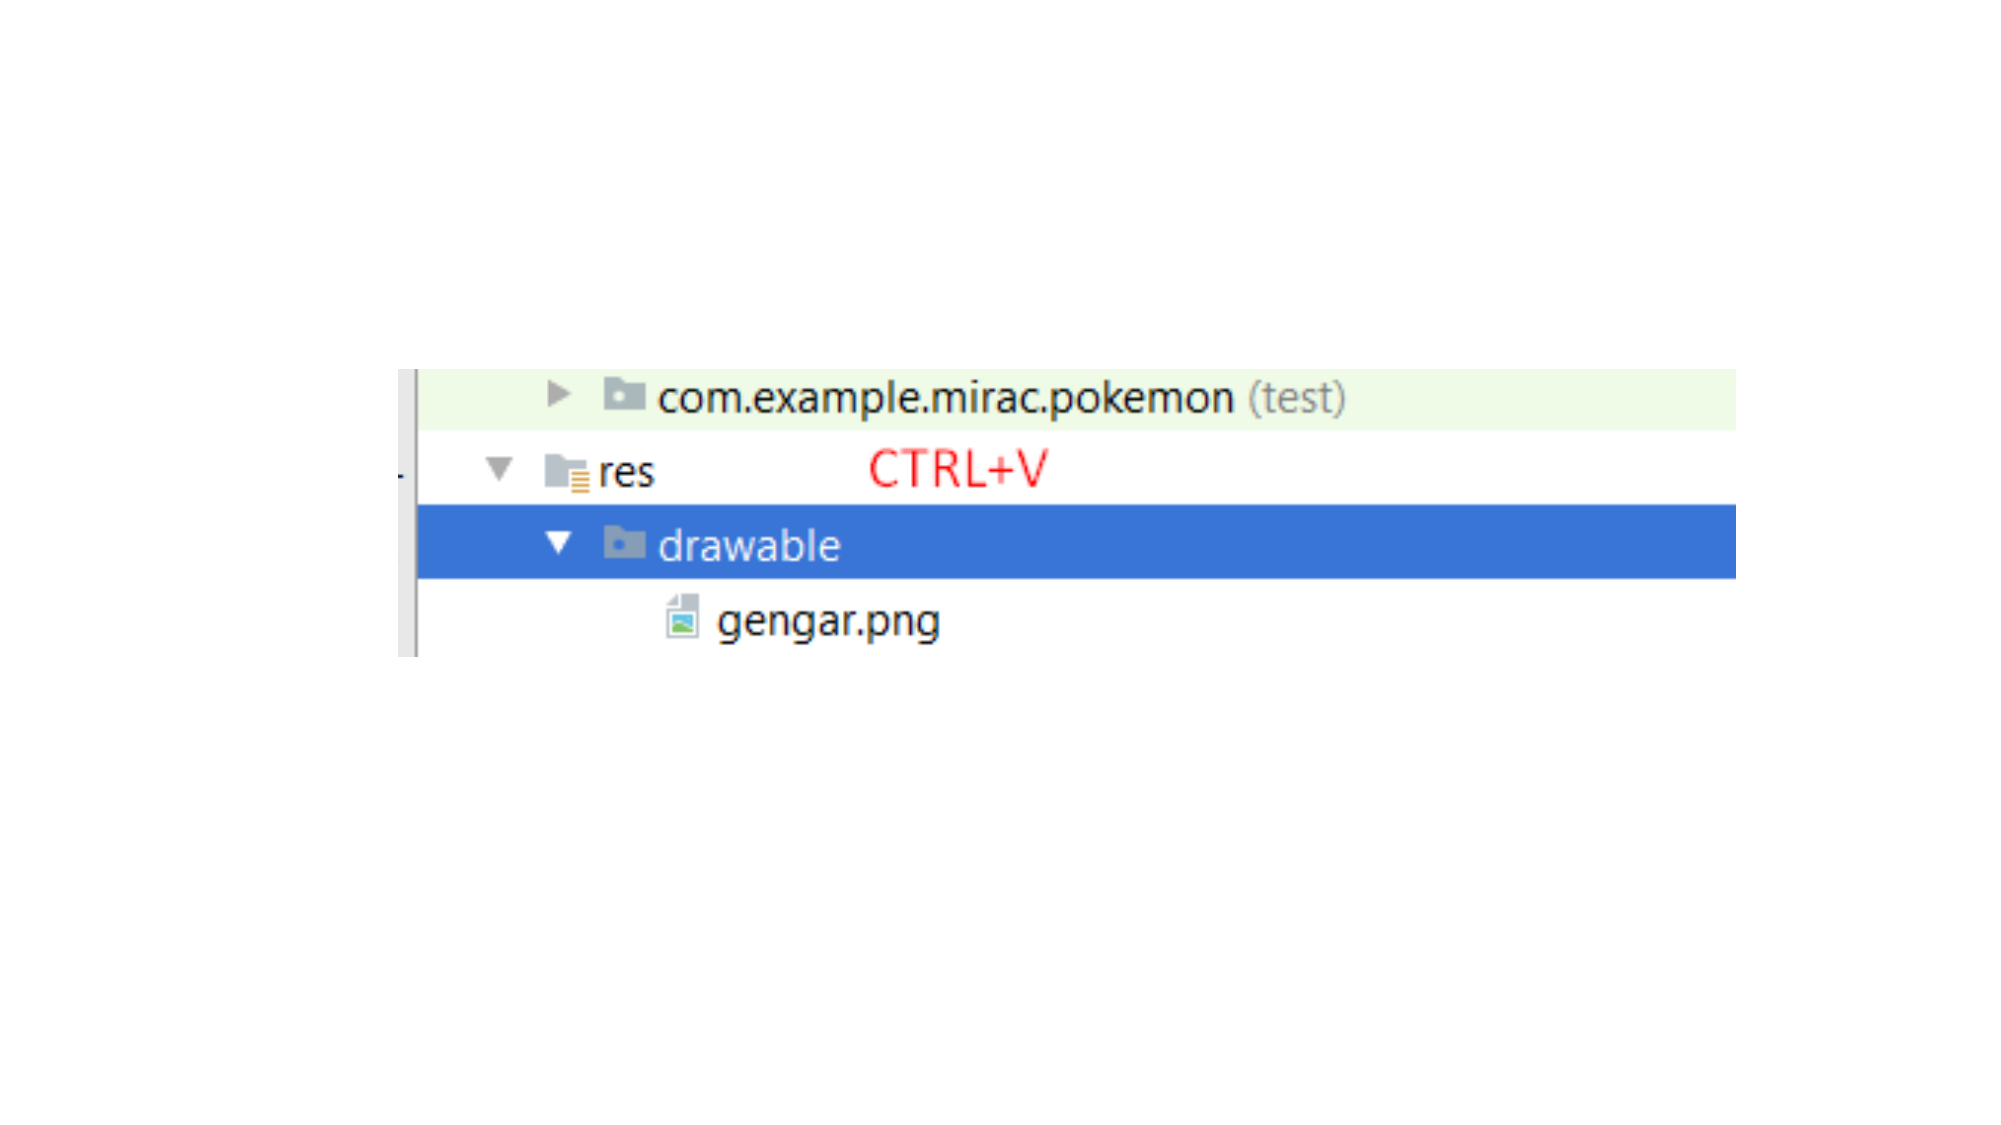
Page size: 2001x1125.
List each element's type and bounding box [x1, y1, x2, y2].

picture [398, 369, 1736, 657]
